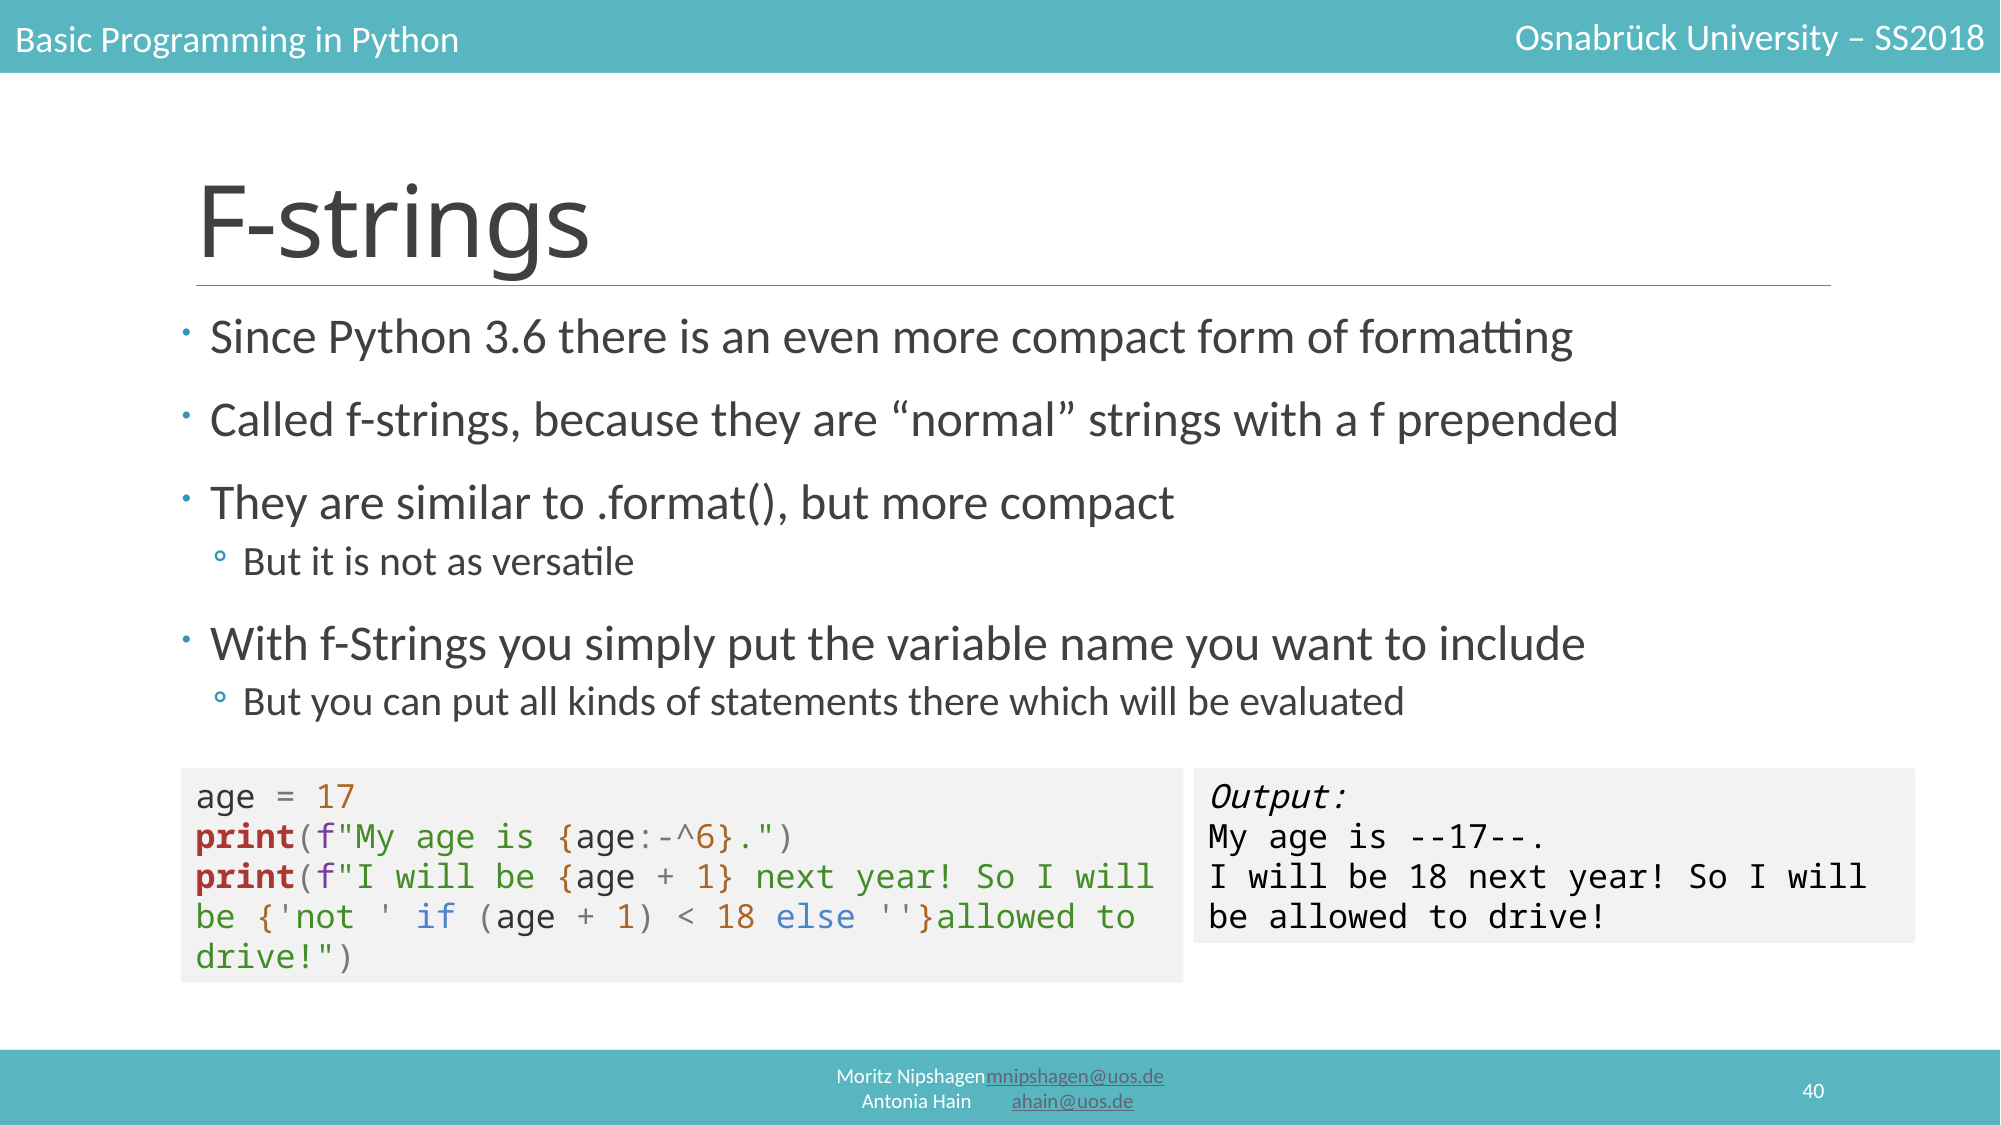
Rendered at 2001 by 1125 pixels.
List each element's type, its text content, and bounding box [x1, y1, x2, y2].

text_box Output: My age is --17--. I will be 18 next year! So I will be allowed to drive! [1193, 768, 1916, 943]
text_box age = 17 print(f"My age is {age:-^6}.") print(f"I will be {age + 1} next year! So I will be {'not ' if (age + 1) < 18 else ''}allowed to drive!") [180, 768, 1184, 983]
list Since Python 3.6 there is an even more compact form of formatting Called f-strings, because they are “normal” strings with a f prepended They are similar to .format(), but more compact But it is not as versatile With f-Strings you simply put the variable name you want to include But you can put all kinds of statements there which will be evaluated [180, 302, 1830, 963]
title F-strings [180, 162, 1830, 285]
slide_number 40 [1624, 1059, 1840, 1120]
